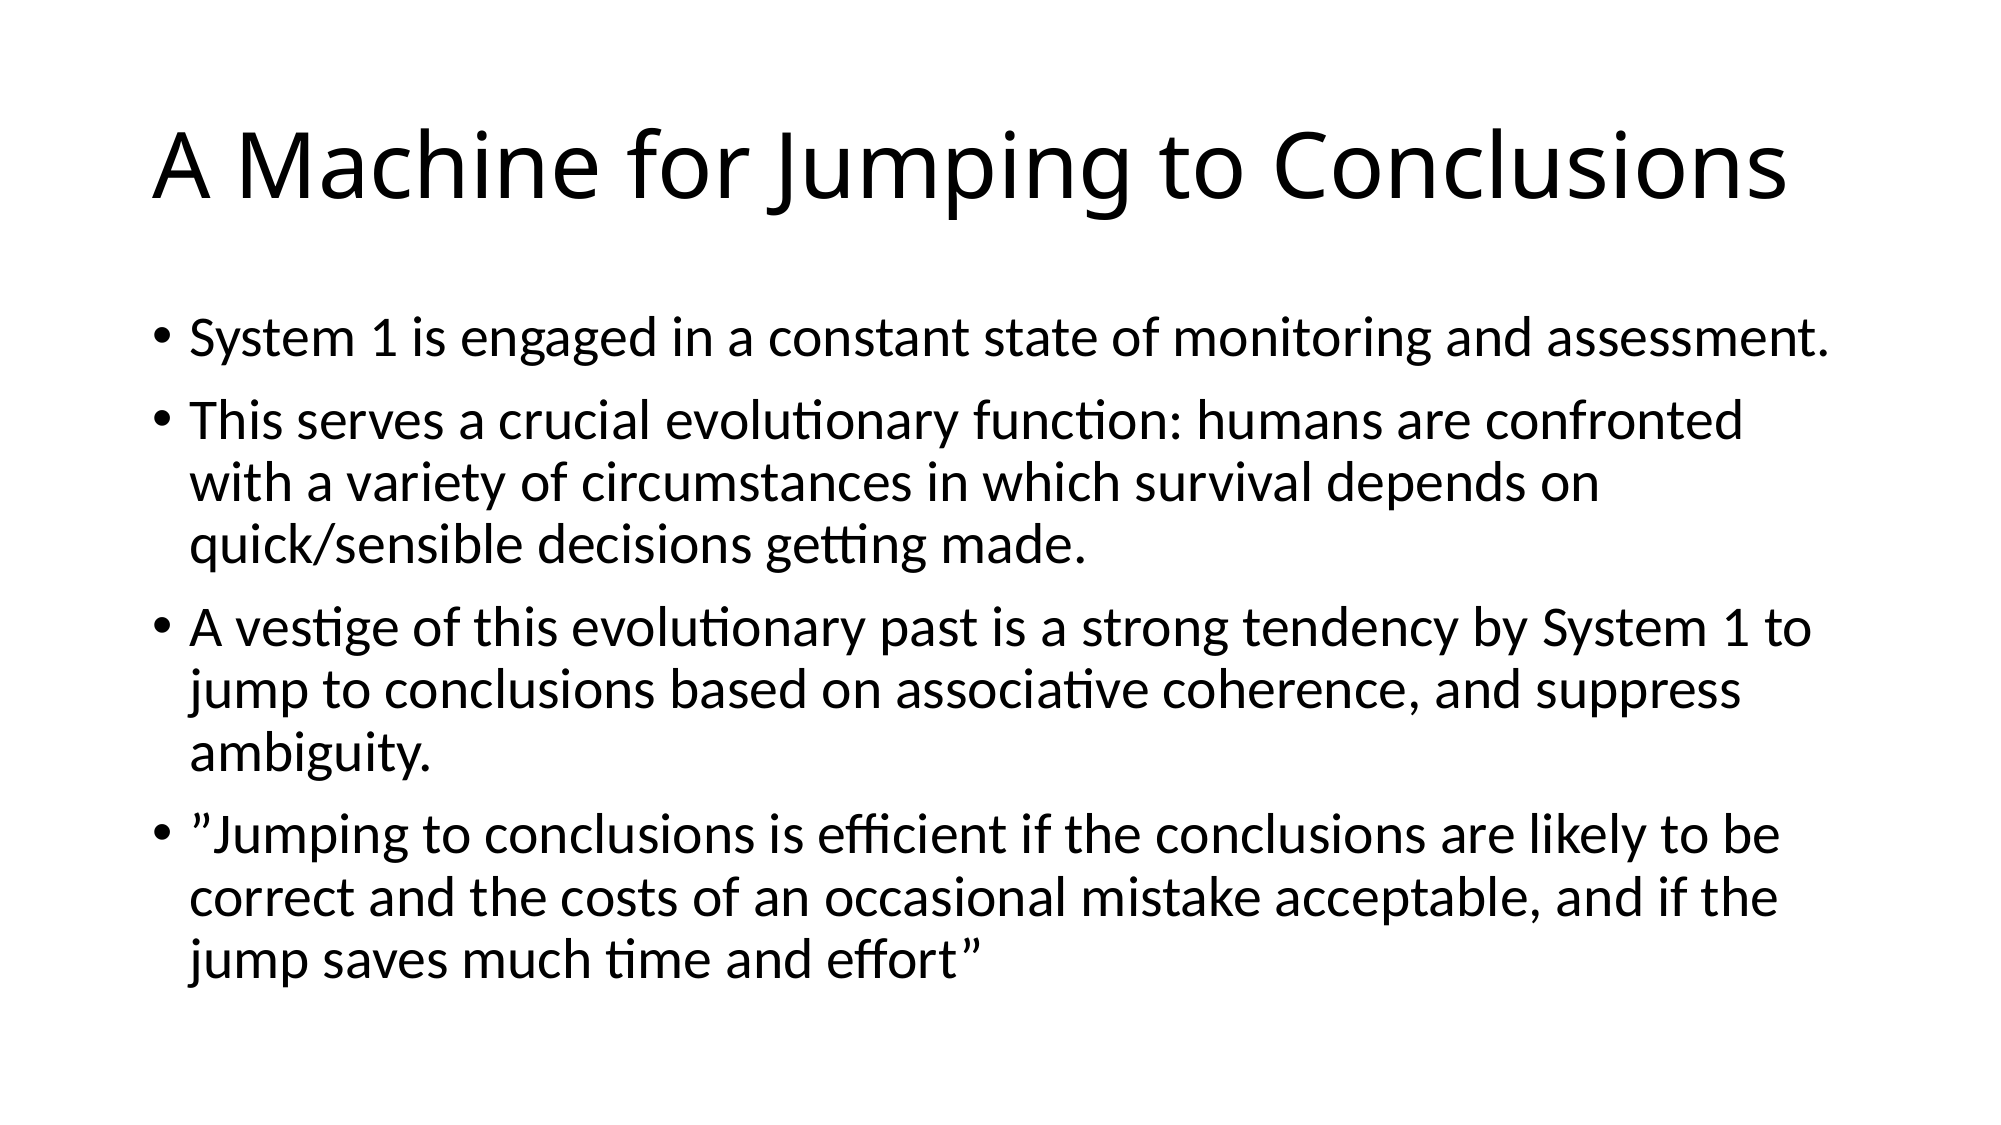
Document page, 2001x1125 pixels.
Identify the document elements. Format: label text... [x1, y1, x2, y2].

list System 1 is engaged in a constant state of monitoring and assessment. This serves a crucial evolutionary function: humans are confronted with a variety of circumstances in which survival depends on quick/sensible decisions getting made. A vestige of this evolutionary past is a strong tendency by System 1 to jump to conclusions based on associative coherence, and suppress ambiguity. ”Jumping to conclusions is efficient if the conclusions are likely to be correct and the costs of an occasional mistake acceptable, and if the jump saves much time and effort” [137, 299, 1863, 1014]
title A Machine for Jumping to Conclusions [137, 59, 1863, 278]
